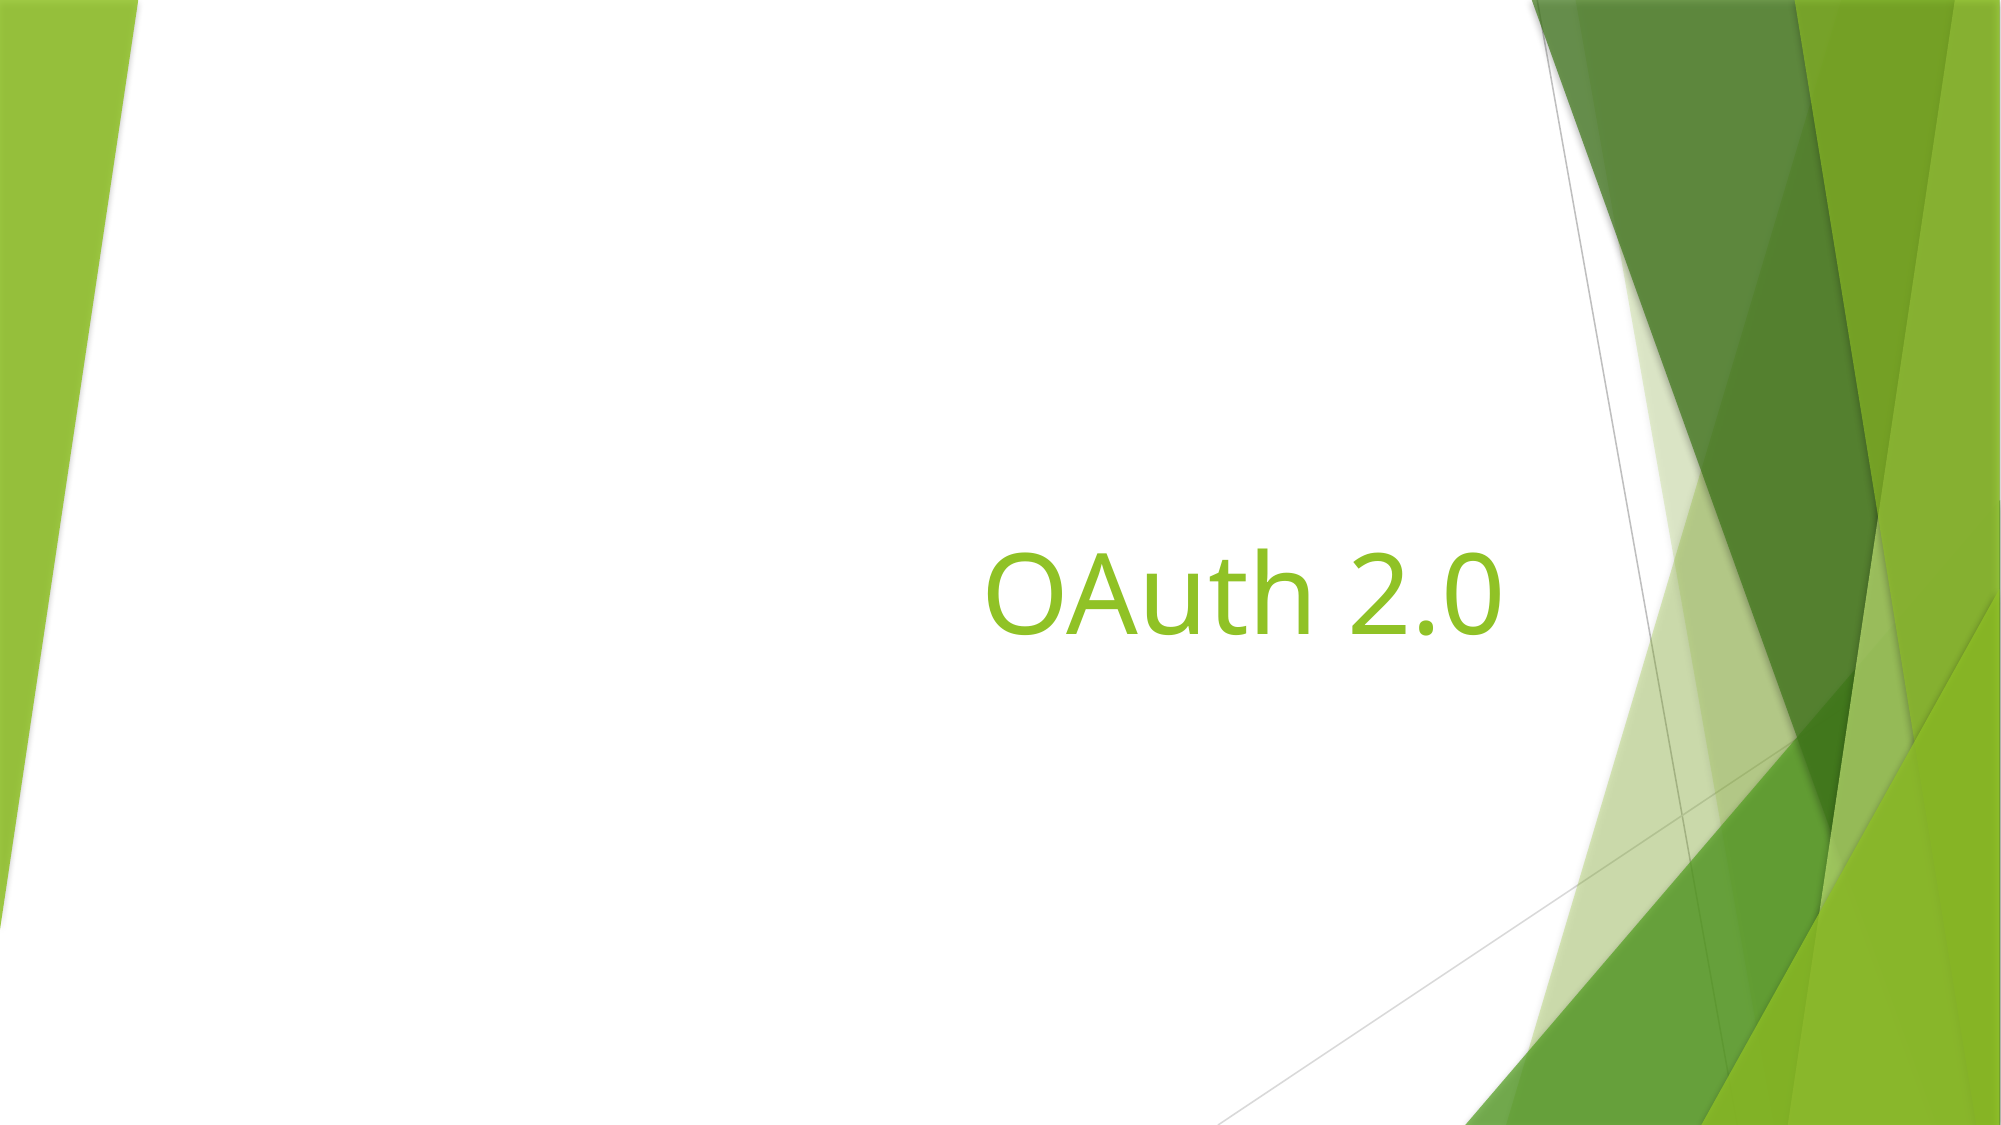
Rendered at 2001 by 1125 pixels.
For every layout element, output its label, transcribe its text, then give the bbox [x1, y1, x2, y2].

title OAuth 2.0 [247, 394, 1522, 665]
